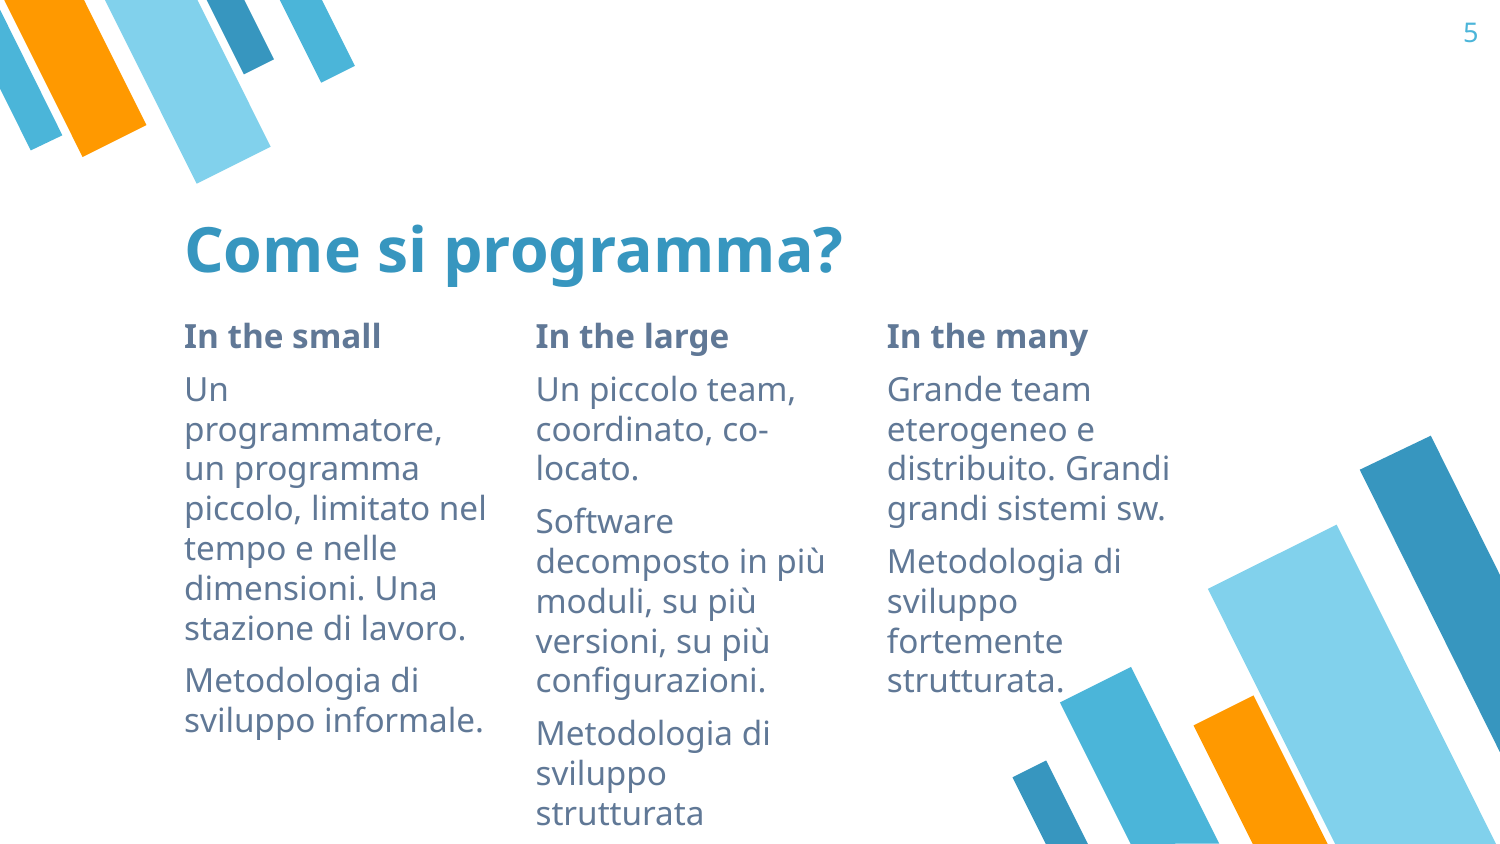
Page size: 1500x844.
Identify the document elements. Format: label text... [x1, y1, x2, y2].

title Come si programma? [169, 188, 1207, 301]
slide_number ‹#› [1403, 0, 1494, 65]
list In the small Un programmatore, un programma piccolo, limitato nel tempo e nelle dimensioni. Una stazione di lavoro. Metodologia di sviluppo informale. [169, 300, 504, 808]
list In the large Un piccolo team, coordinato, co-locato. Software decomposto in più moduli, su più versioni, su più configurazioni. Metodologia di sviluppo strutturata [520, 300, 855, 808]
list In the many Grande team eterogeneo e distribuito. Grandi grandi sistemi sw. Metodologia di sviluppo fortemente strutturata. [871, 300, 1207, 808]
